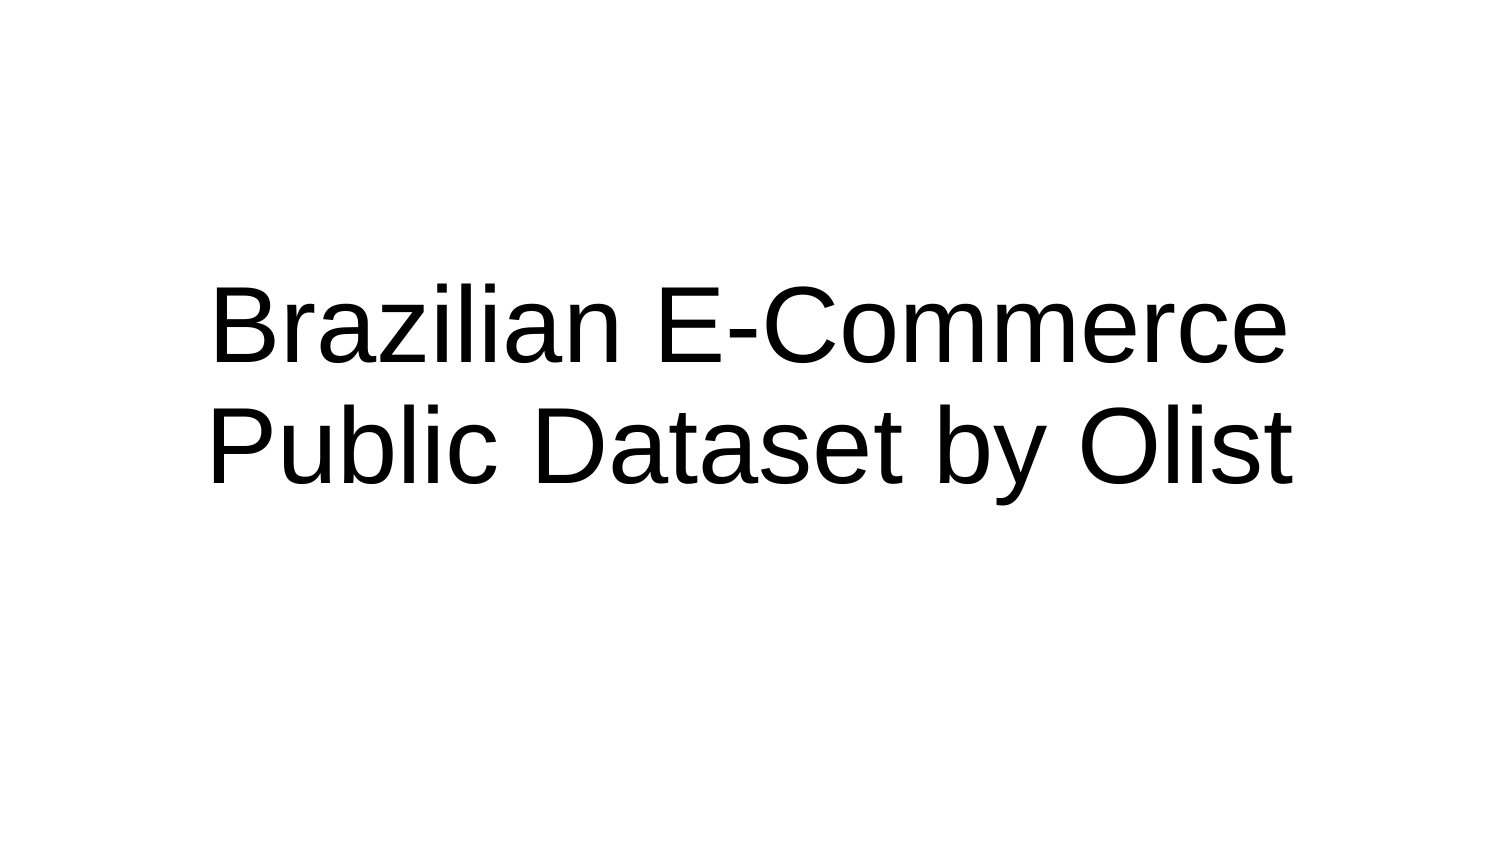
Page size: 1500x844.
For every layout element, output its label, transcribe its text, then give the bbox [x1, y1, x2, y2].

title Brazilian E-Commerce Public Dataset by Olist [51, 185, 1449, 522]
